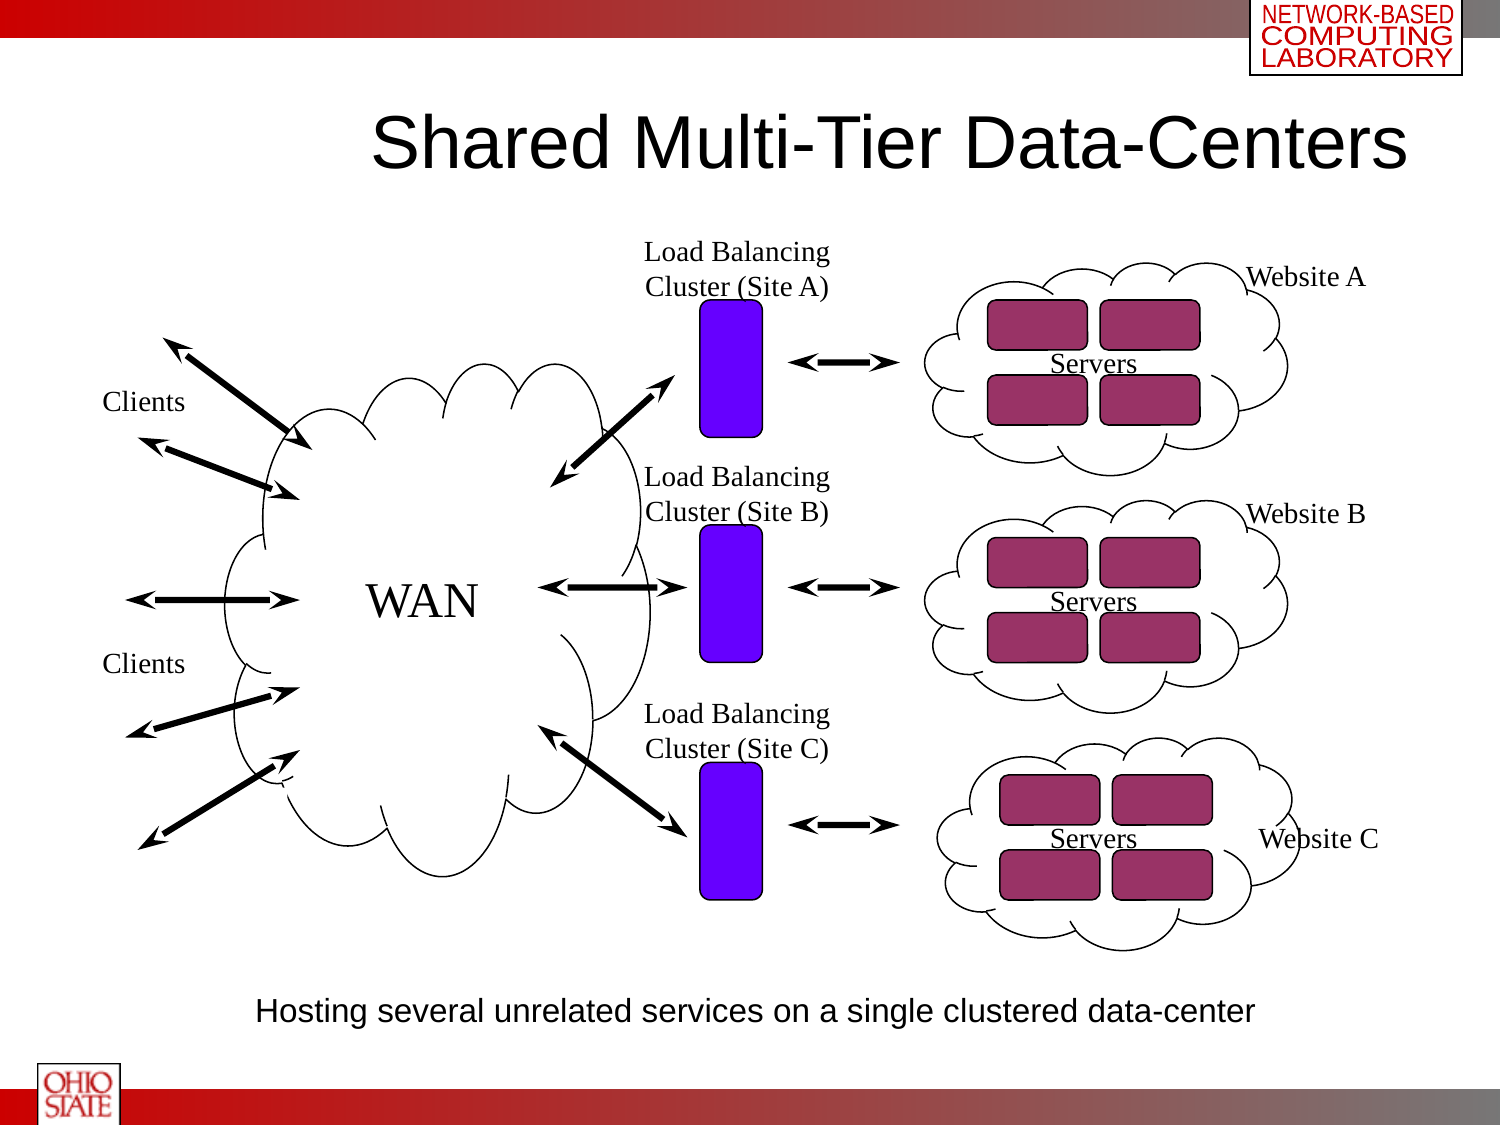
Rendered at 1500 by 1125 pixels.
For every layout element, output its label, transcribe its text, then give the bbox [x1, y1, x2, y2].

text_box [879, 818, 901, 832]
text_box [787, 581, 809, 594]
text_box [279, 593, 301, 607]
text_box [937, 738, 1293, 951]
text_box [124, 725, 147, 738]
text_box [999, 849, 1100, 901]
text_box [924, 263, 1288, 476]
text_box [279, 750, 301, 767]
text_box [924, 500, 1288, 714]
text_box [655, 375, 676, 394]
text_box [137, 437, 159, 451]
text_box [879, 356, 901, 369]
text_box WAN [224, 364, 651, 877]
text_box [987, 537, 1088, 588]
text_box Servers [1012, 574, 1175, 625]
text_box Clients [87, 374, 225, 425]
text_box [292, 432, 313, 451]
text_box [537, 724, 558, 743]
text_box [763, 575, 913, 625]
text_box Servers [1012, 337, 1175, 388]
text_box [699, 535, 763, 663]
text_box Website A [1224, 249, 1388, 300]
text_box [1100, 375, 1201, 426]
text_box [1100, 612, 1201, 663]
text_box [137, 833, 159, 850]
text_box [666, 581, 688, 594]
text_box [999, 774, 1100, 826]
title Shared Multi-Tier Data-Centers [75, 45, 1425, 233]
text_box [763, 337, 913, 388]
text_box [787, 356, 809, 369]
text_box [1112, 849, 1213, 901]
text_box [699, 310, 763, 438]
text_box [987, 612, 1088, 663]
text_box [278, 486, 301, 500]
text_box [987, 375, 1088, 426]
text_box Load Balancing Cluster (Site B) [624, 449, 850, 535]
text_box [987, 299, 1088, 351]
text_box [537, 581, 559, 594]
text_box Website B [1224, 487, 1388, 538]
text_box [699, 773, 763, 900]
text_box [549, 469, 570, 488]
text_box [137, 787, 288, 975]
text_box [162, 337, 183, 355]
text_box [1100, 299, 1201, 350]
text_box Website C [1237, 812, 1400, 863]
text_box Hosting several unrelated services on a single clustered data-center [124, 982, 1388, 1037]
text_box [124, 593, 146, 607]
text_box [1100, 537, 1201, 588]
text_box Clients [87, 637, 225, 688]
text_box [787, 818, 809, 832]
text_box [879, 581, 901, 594]
picture [37, 1063, 121, 1125]
text_box Load Balancing Cluster (Site A) [624, 224, 850, 310]
text_box [278, 687, 301, 700]
text_box [1112, 774, 1213, 825]
text_box Load Balancing Cluster (Site C) [624, 687, 850, 773]
text_box Servers [1012, 812, 1175, 863]
text_box [667, 820, 688, 838]
text_box [763, 812, 925, 863]
